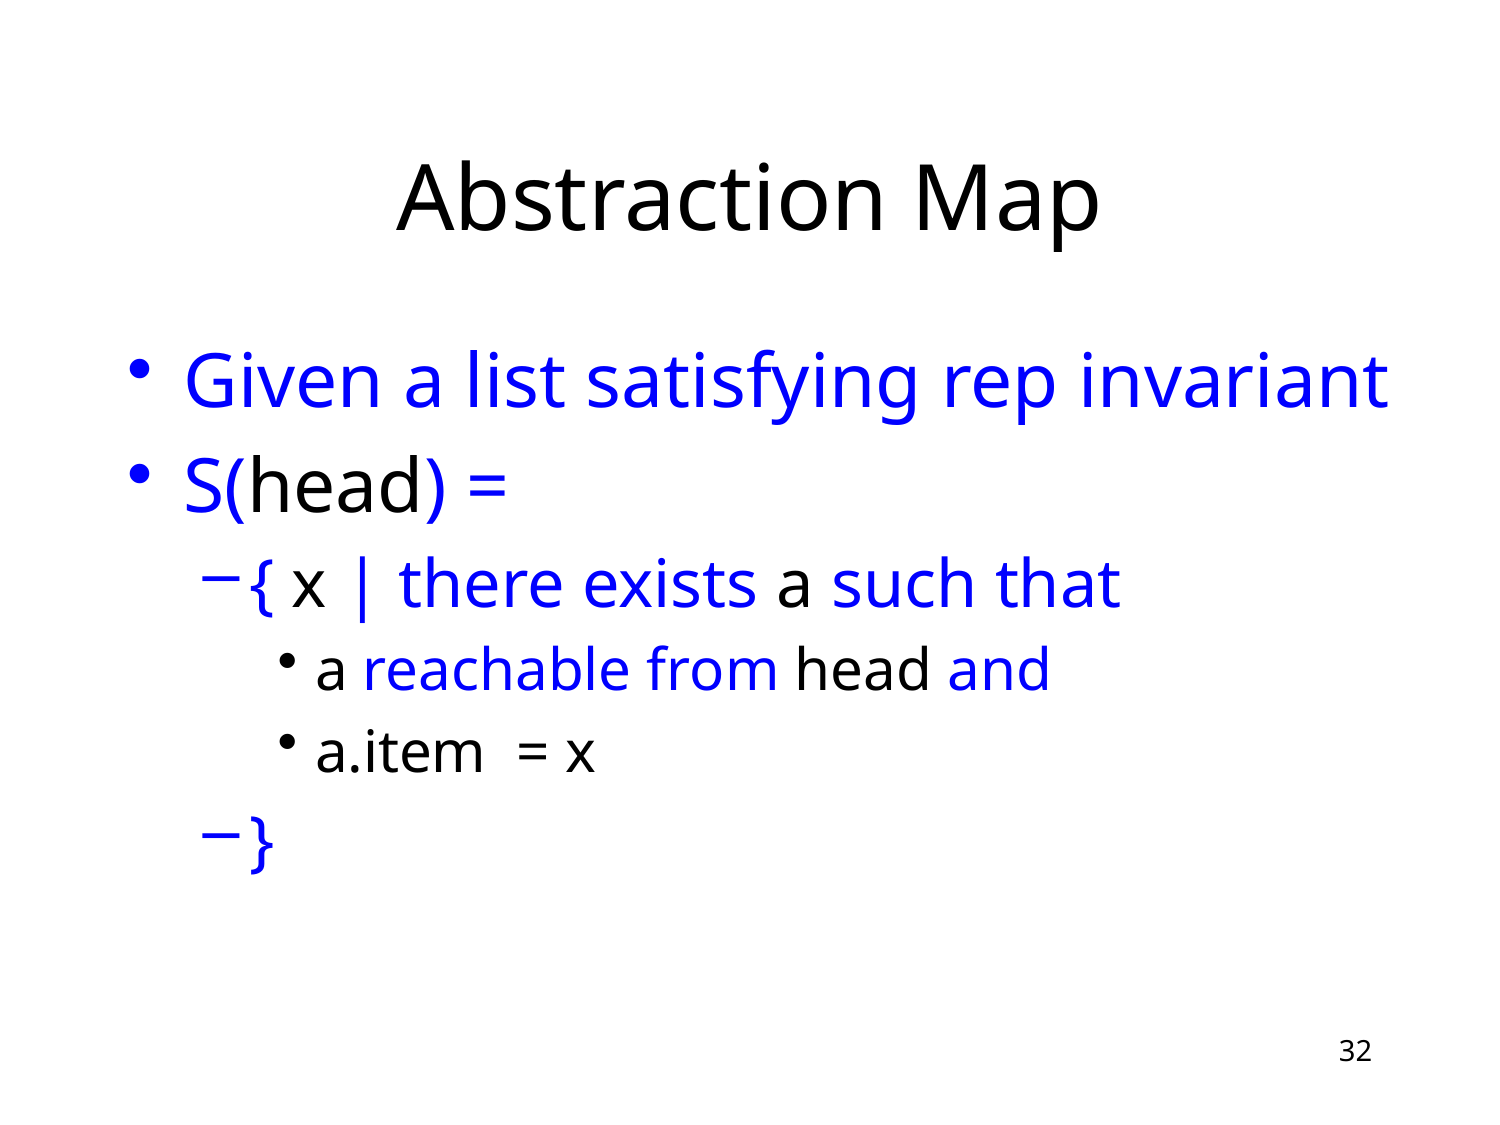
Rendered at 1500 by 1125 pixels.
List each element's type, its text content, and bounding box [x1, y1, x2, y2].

list Given a list satisfying rep invariant S(head) = { x | there exists a such that a reachable from head and a.item = x } [112, 324, 1423, 1000]
title Abstraction Map [112, 99, 1388, 288]
slide_number 32 [1074, 1024, 1388, 1101]
